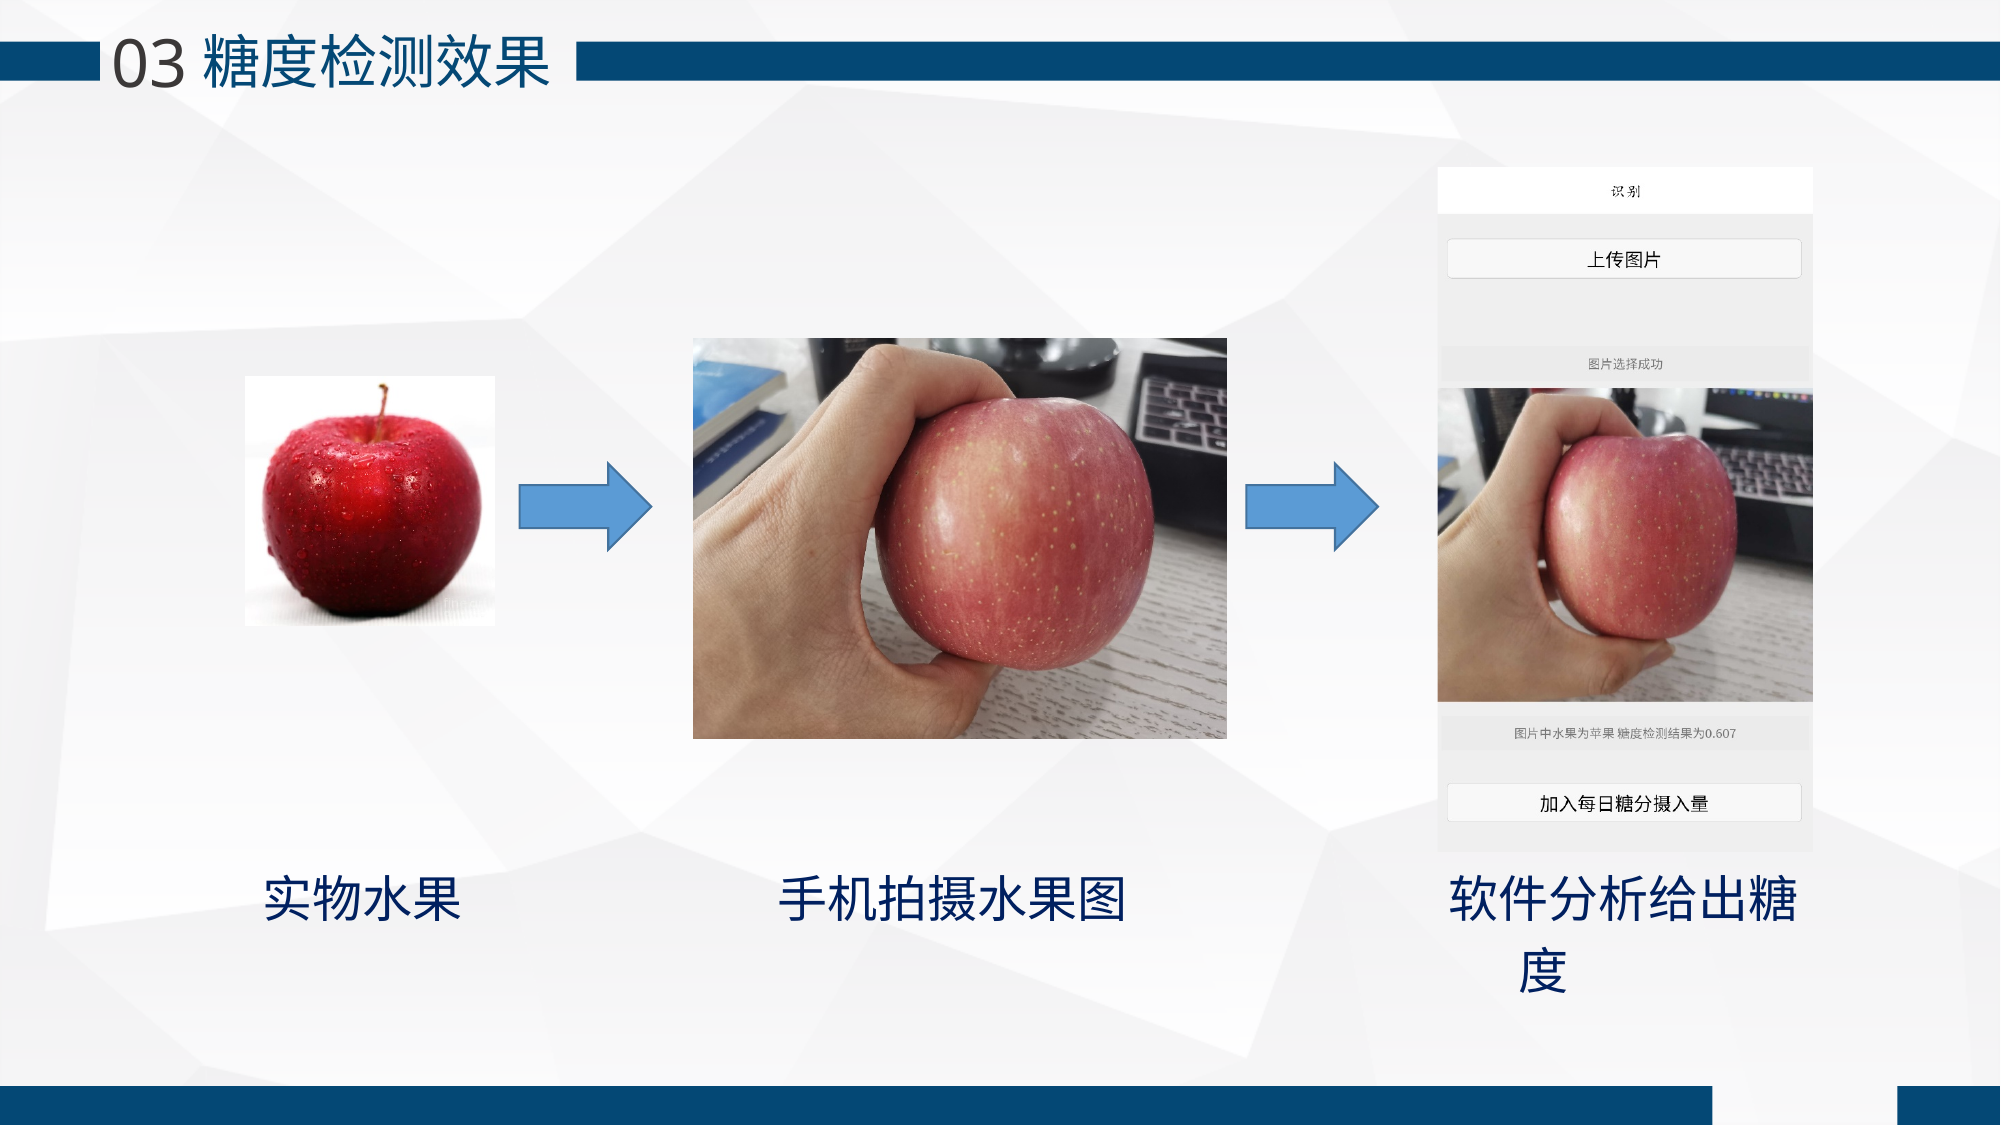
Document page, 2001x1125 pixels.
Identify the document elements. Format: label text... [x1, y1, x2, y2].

text_box [648, 41, 2000, 82]
text_box [518, 461, 653, 553]
text_box [1245, 461, 1380, 553]
picture [0, 0, 2001, 1125]
text_box [0, 41, 90, 82]
table_header 手机拍摄水果图 [657, 852, 1248, 987]
table_header 实物水果 [67, 852, 657, 987]
text_box [0, 1085, 1713, 1125]
text_box [1896, 1085, 2000, 1125]
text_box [90, 13, 648, 110]
table_header 软件分析给出糖度 [1248, 852, 1839, 987]
